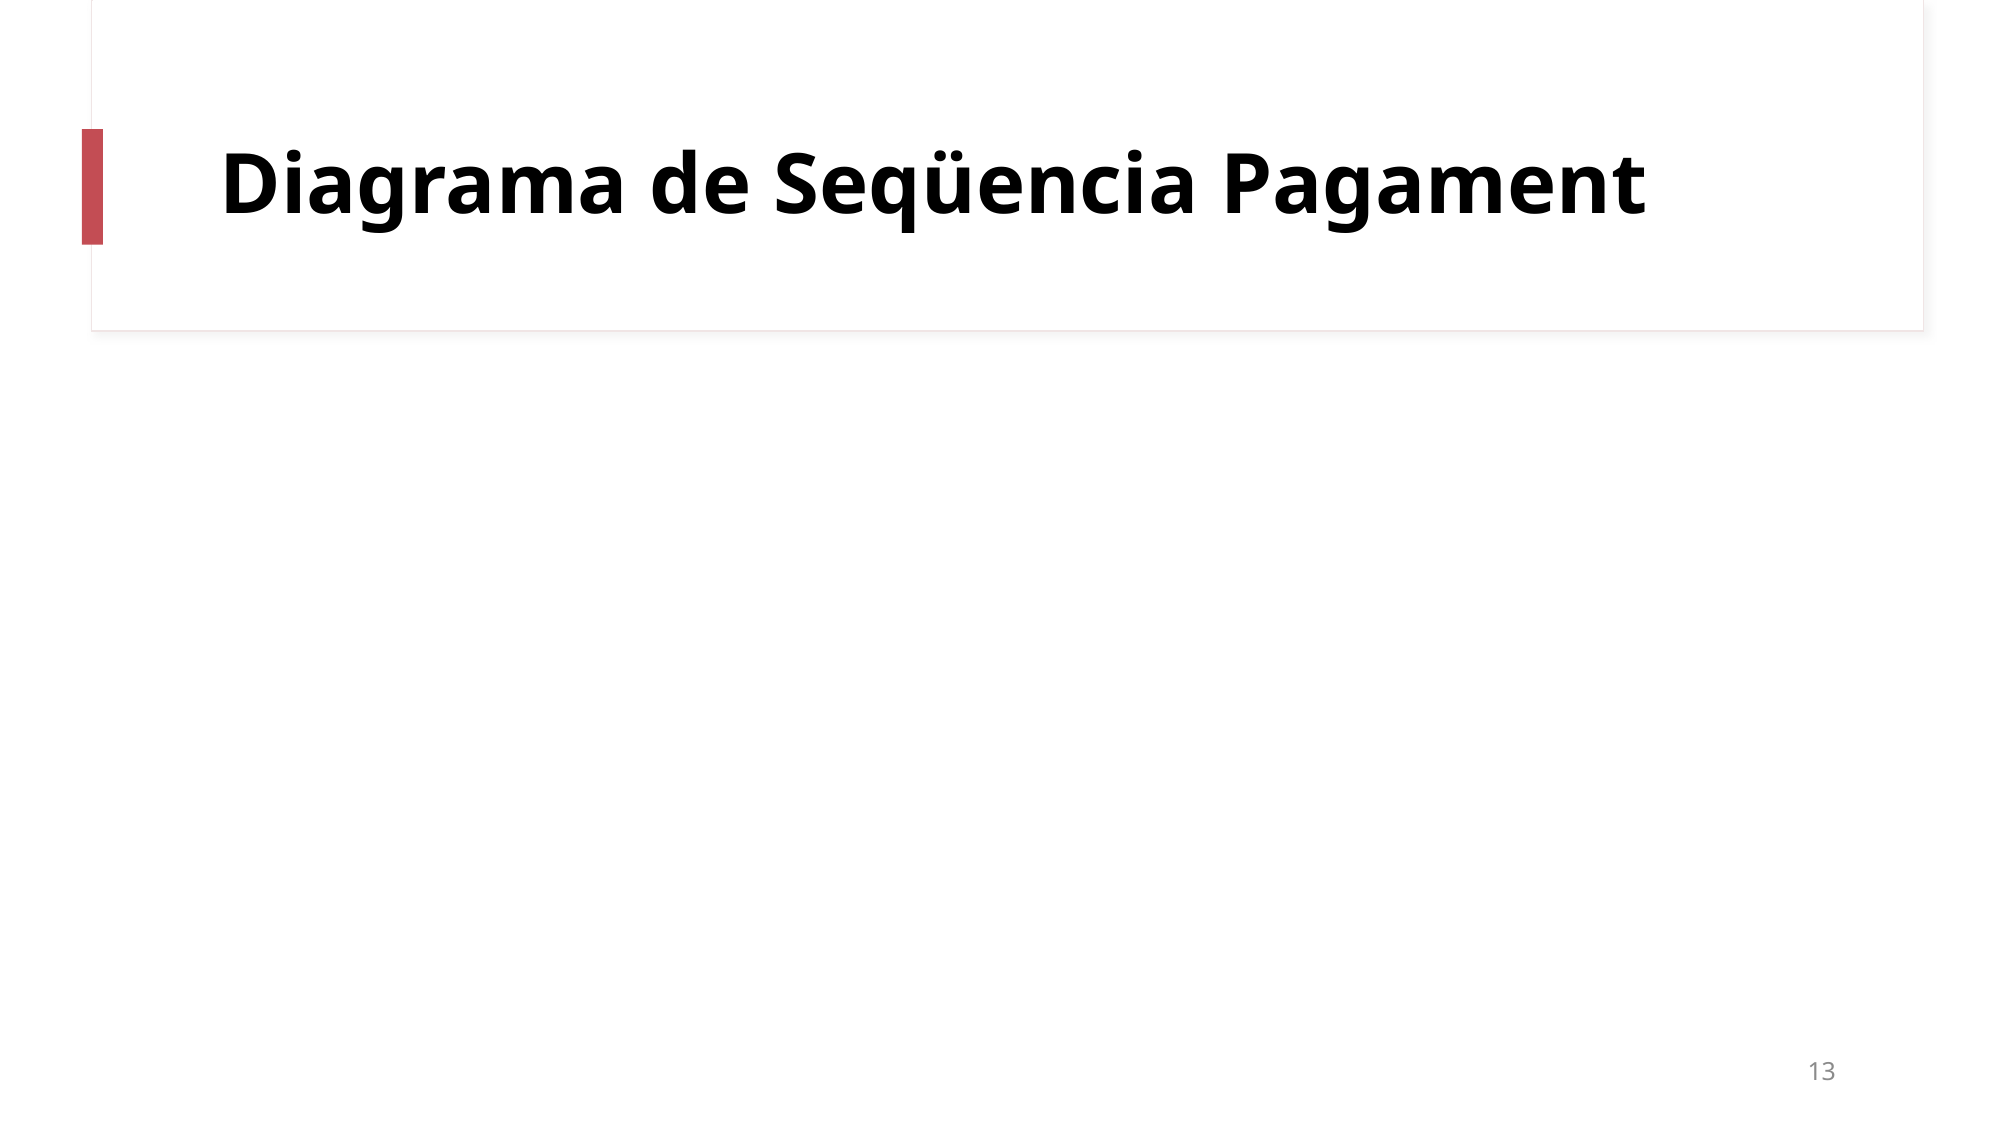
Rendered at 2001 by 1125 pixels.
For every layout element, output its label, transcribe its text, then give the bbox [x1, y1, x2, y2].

slide_number 13 [1401, 1042, 1851, 1103]
title Diagrama de Seqüencia Pagament [183, 90, 1851, 284]
